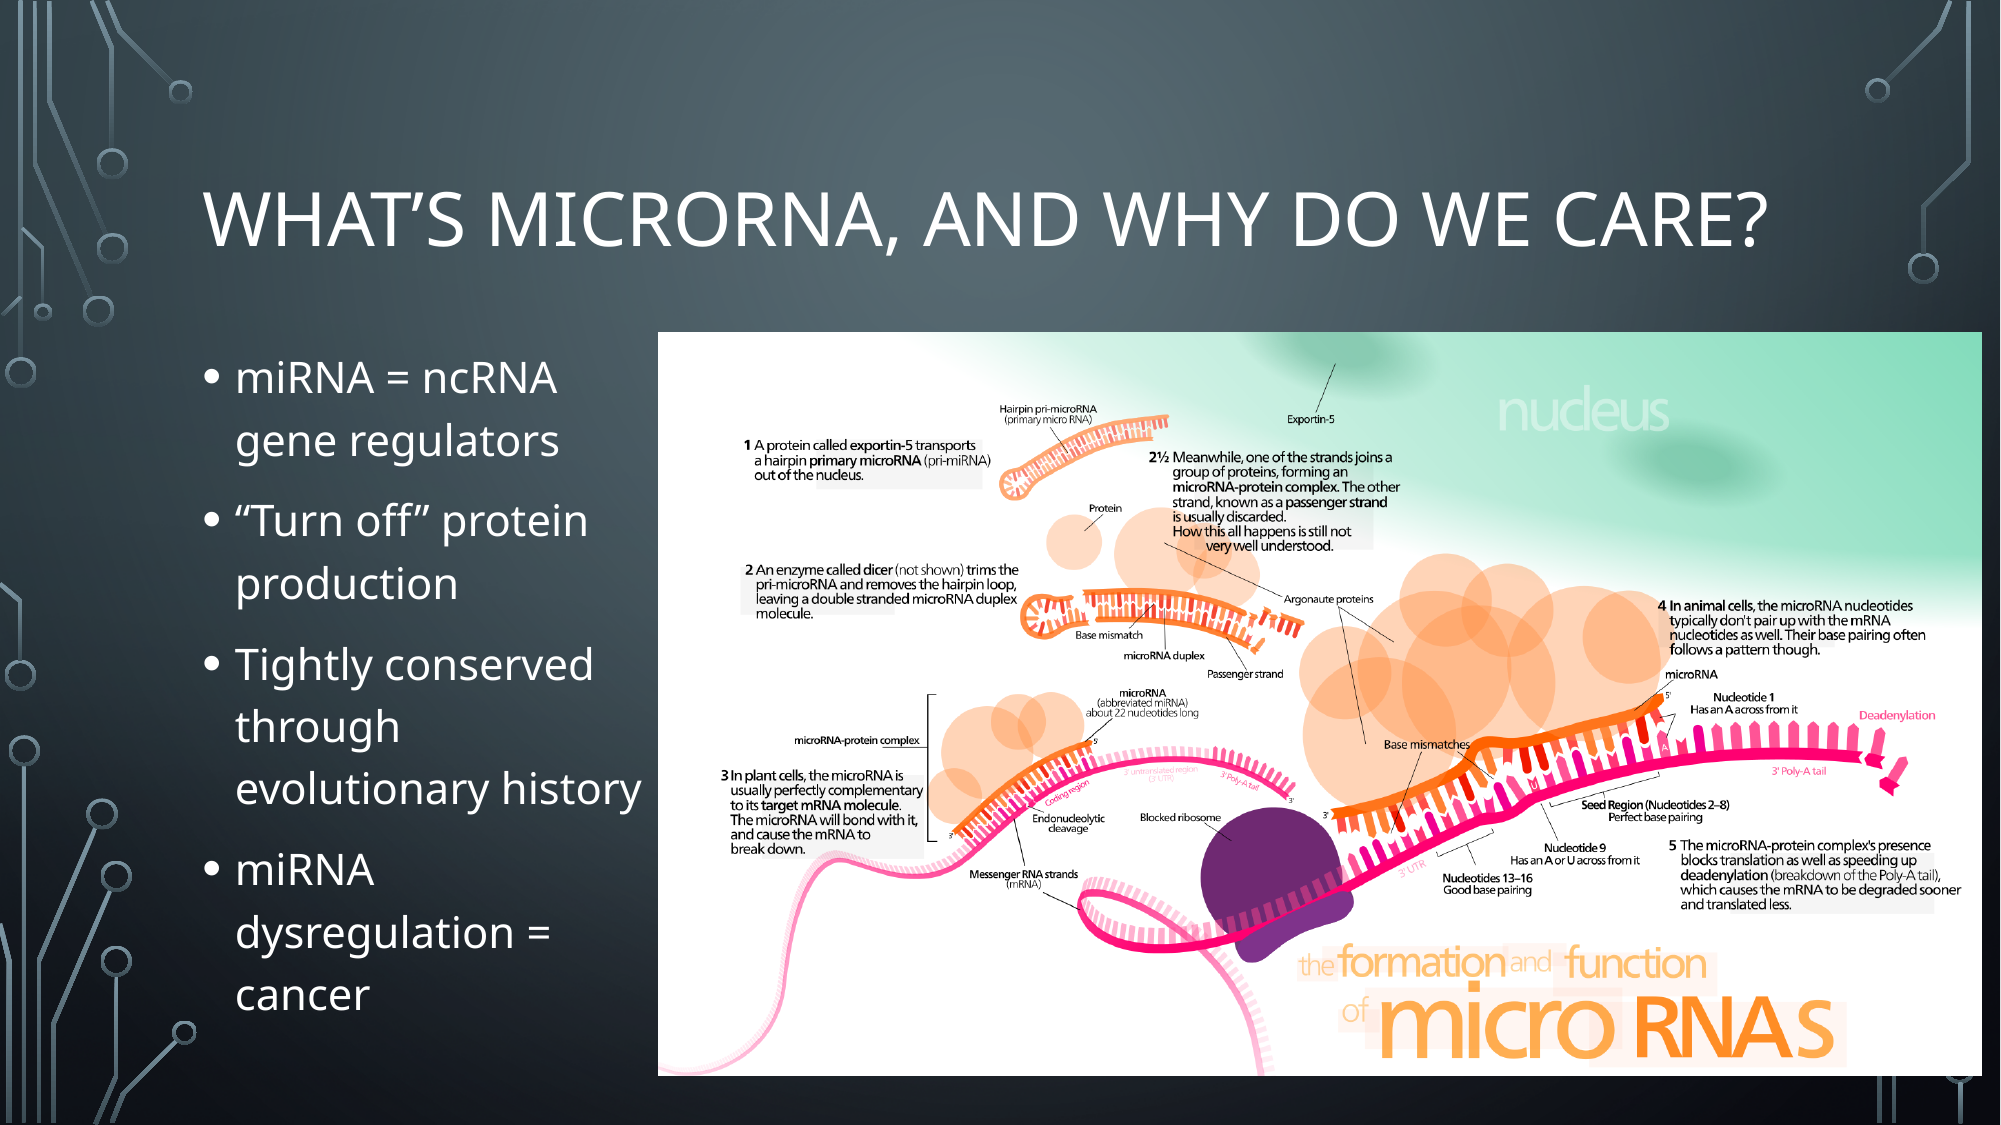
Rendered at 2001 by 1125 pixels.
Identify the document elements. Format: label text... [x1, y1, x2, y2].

picture [658, 331, 1982, 1076]
list miRNA = ncRNA gene regulators “Turn off” protein production Tightly conserved through evolutionary history miRNA dysregulation = cancer [187, 332, 658, 1076]
title What’s microrna, and Why do we care? [187, 101, 1813, 332]
